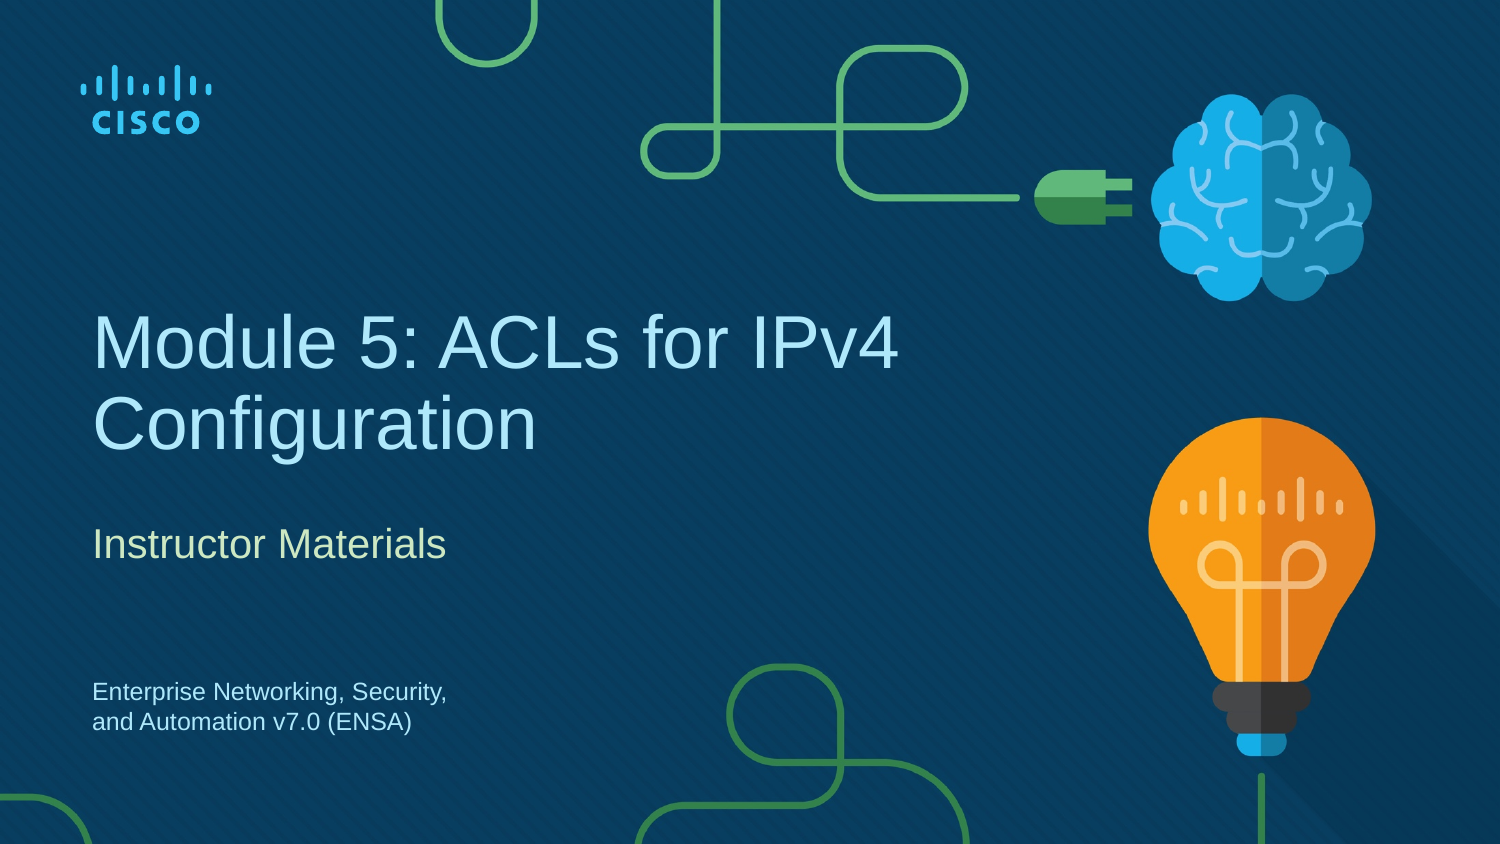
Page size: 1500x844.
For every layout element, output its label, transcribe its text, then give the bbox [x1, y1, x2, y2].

subtitle Enterprise Networking, Security, and Automation v7.0 (ENSA) [77, 624, 466, 773]
list Instructor Materials [77, 513, 1049, 563]
picture [0, 0, 1500, 844]
title Module 5: ACLs for IPv4 Configuration [77, 200, 1153, 474]
